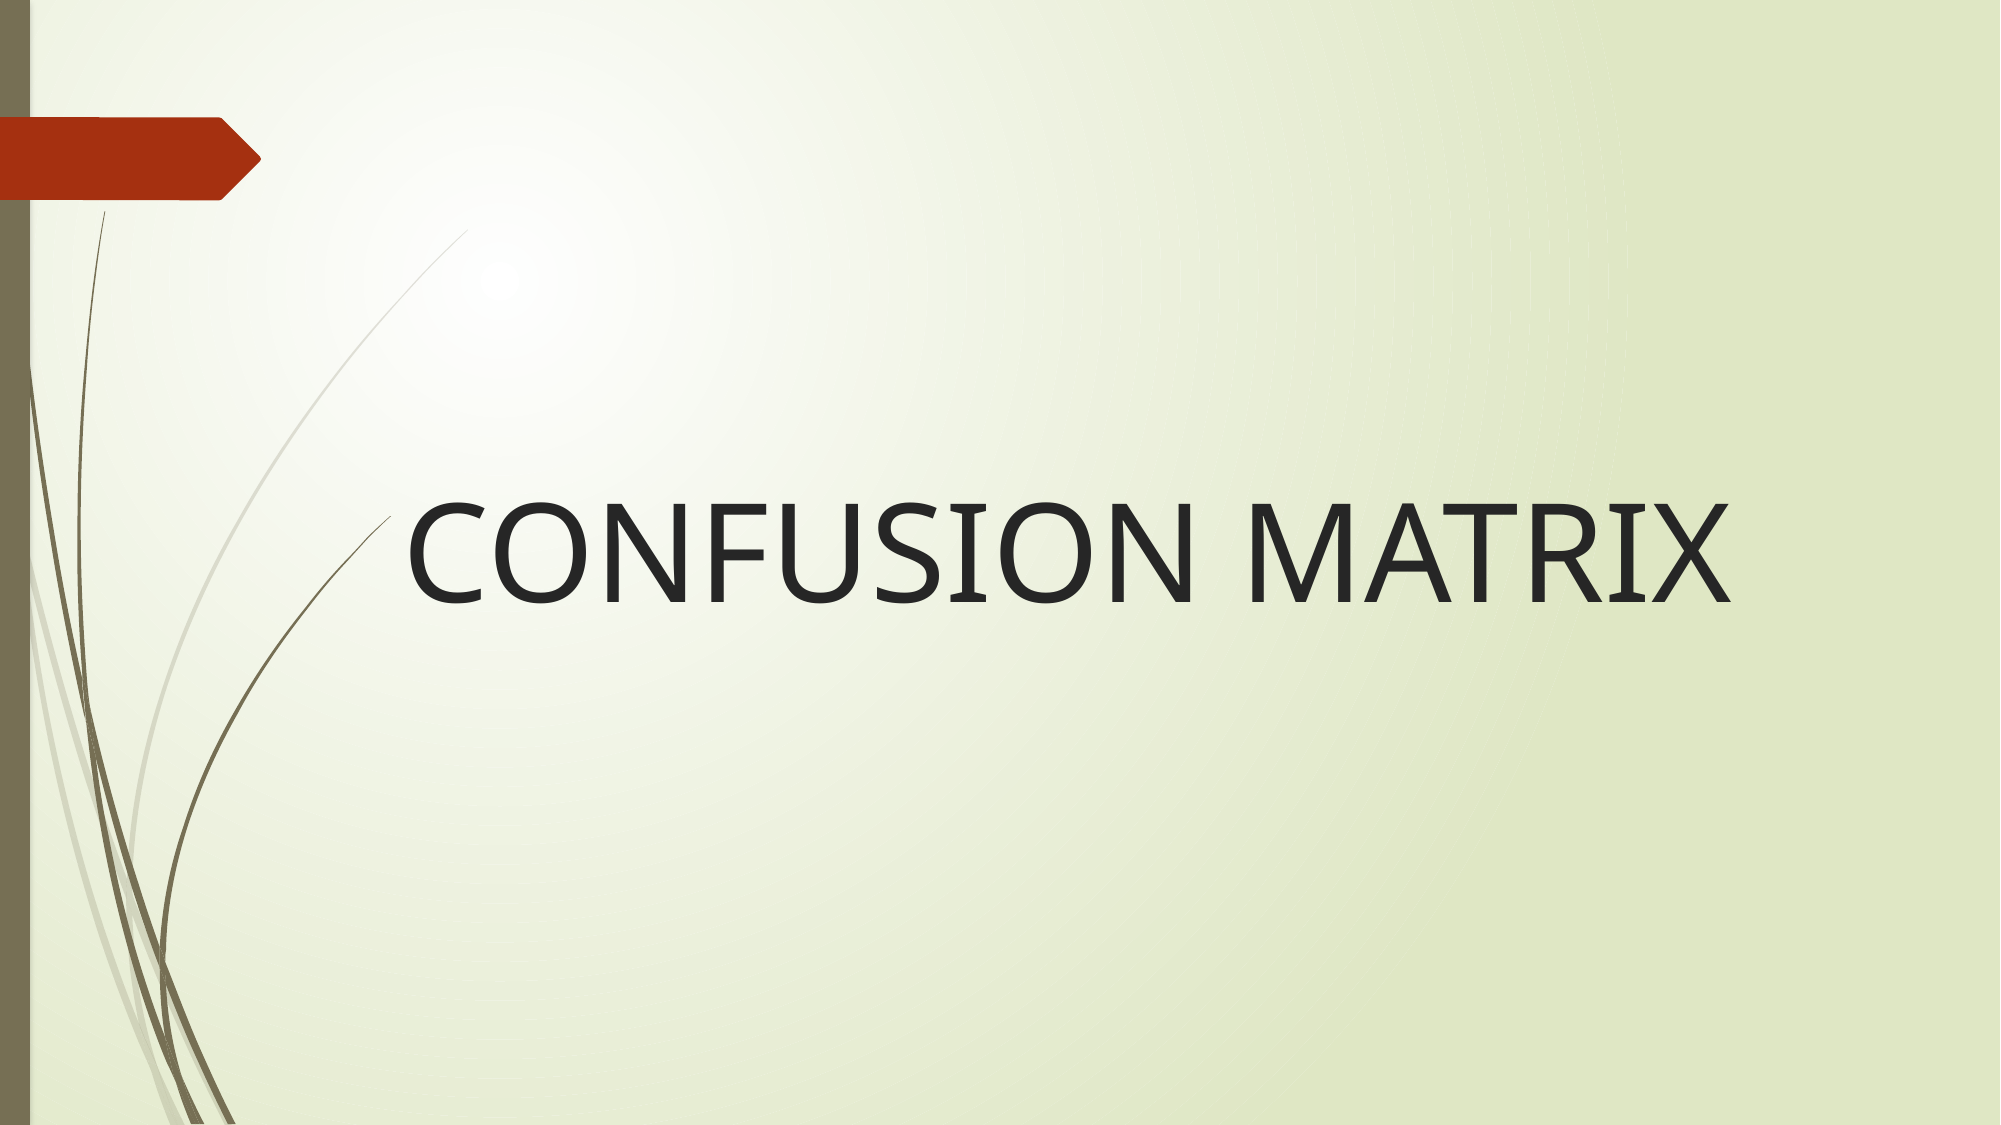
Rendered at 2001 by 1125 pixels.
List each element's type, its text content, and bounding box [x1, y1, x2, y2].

title CONFUSION MATRIX [387, 457, 1850, 668]
